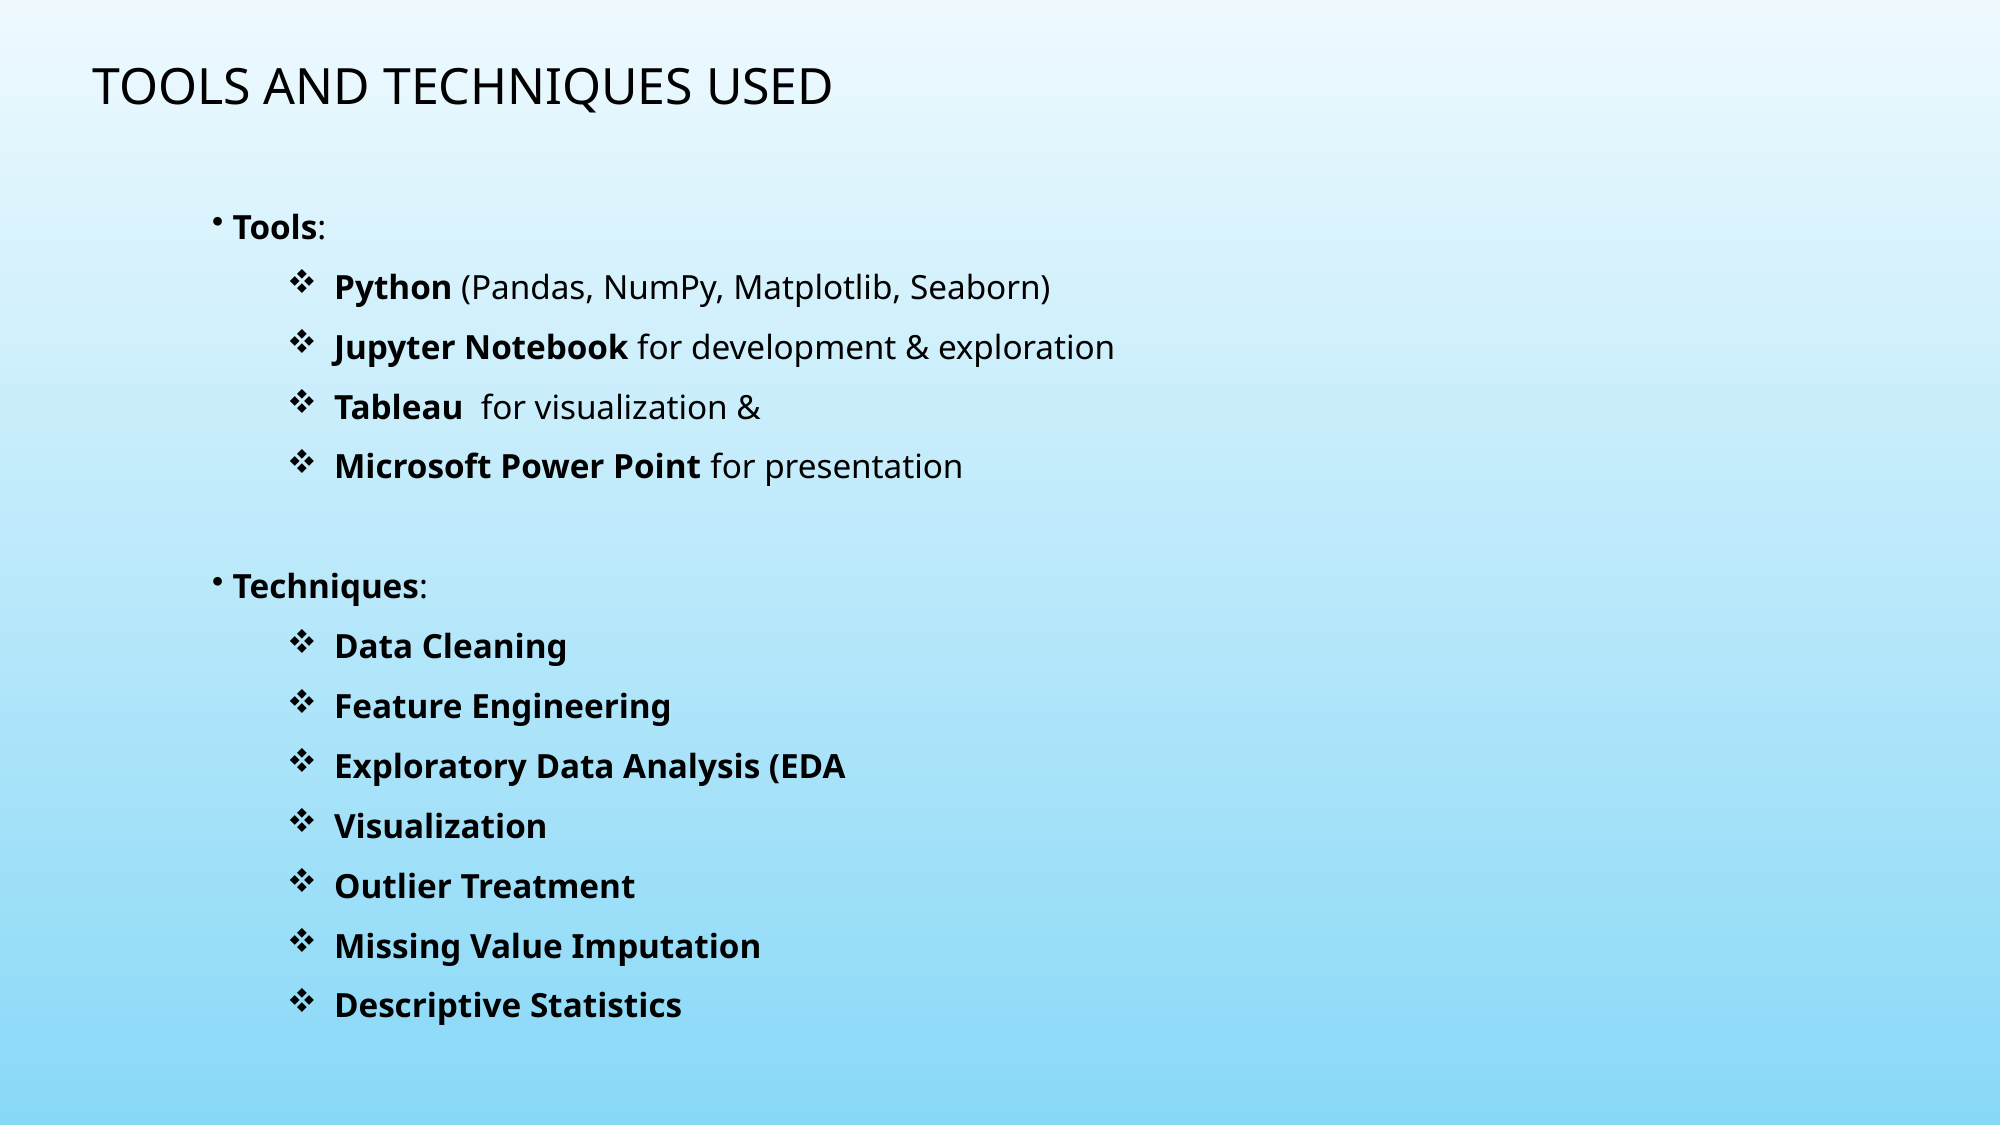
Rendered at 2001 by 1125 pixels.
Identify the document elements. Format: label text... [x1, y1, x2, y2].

title TOOLS AND TECHNIQUES USED [77, 37, 904, 139]
text_box Tools: Python (Pandas, NumPy, Matplotlib, Seaborn) Jupyter Notebook for development & exploration Tableau for visualization & Microsoft Power Point for presentation Techniques: Data Cleaning Feature Engineering Exploratory Data Analysis (EDA Visualization Outlier Treatment Missing Value Imputation Descriptive Statistics [197, 138, 1652, 1125]
